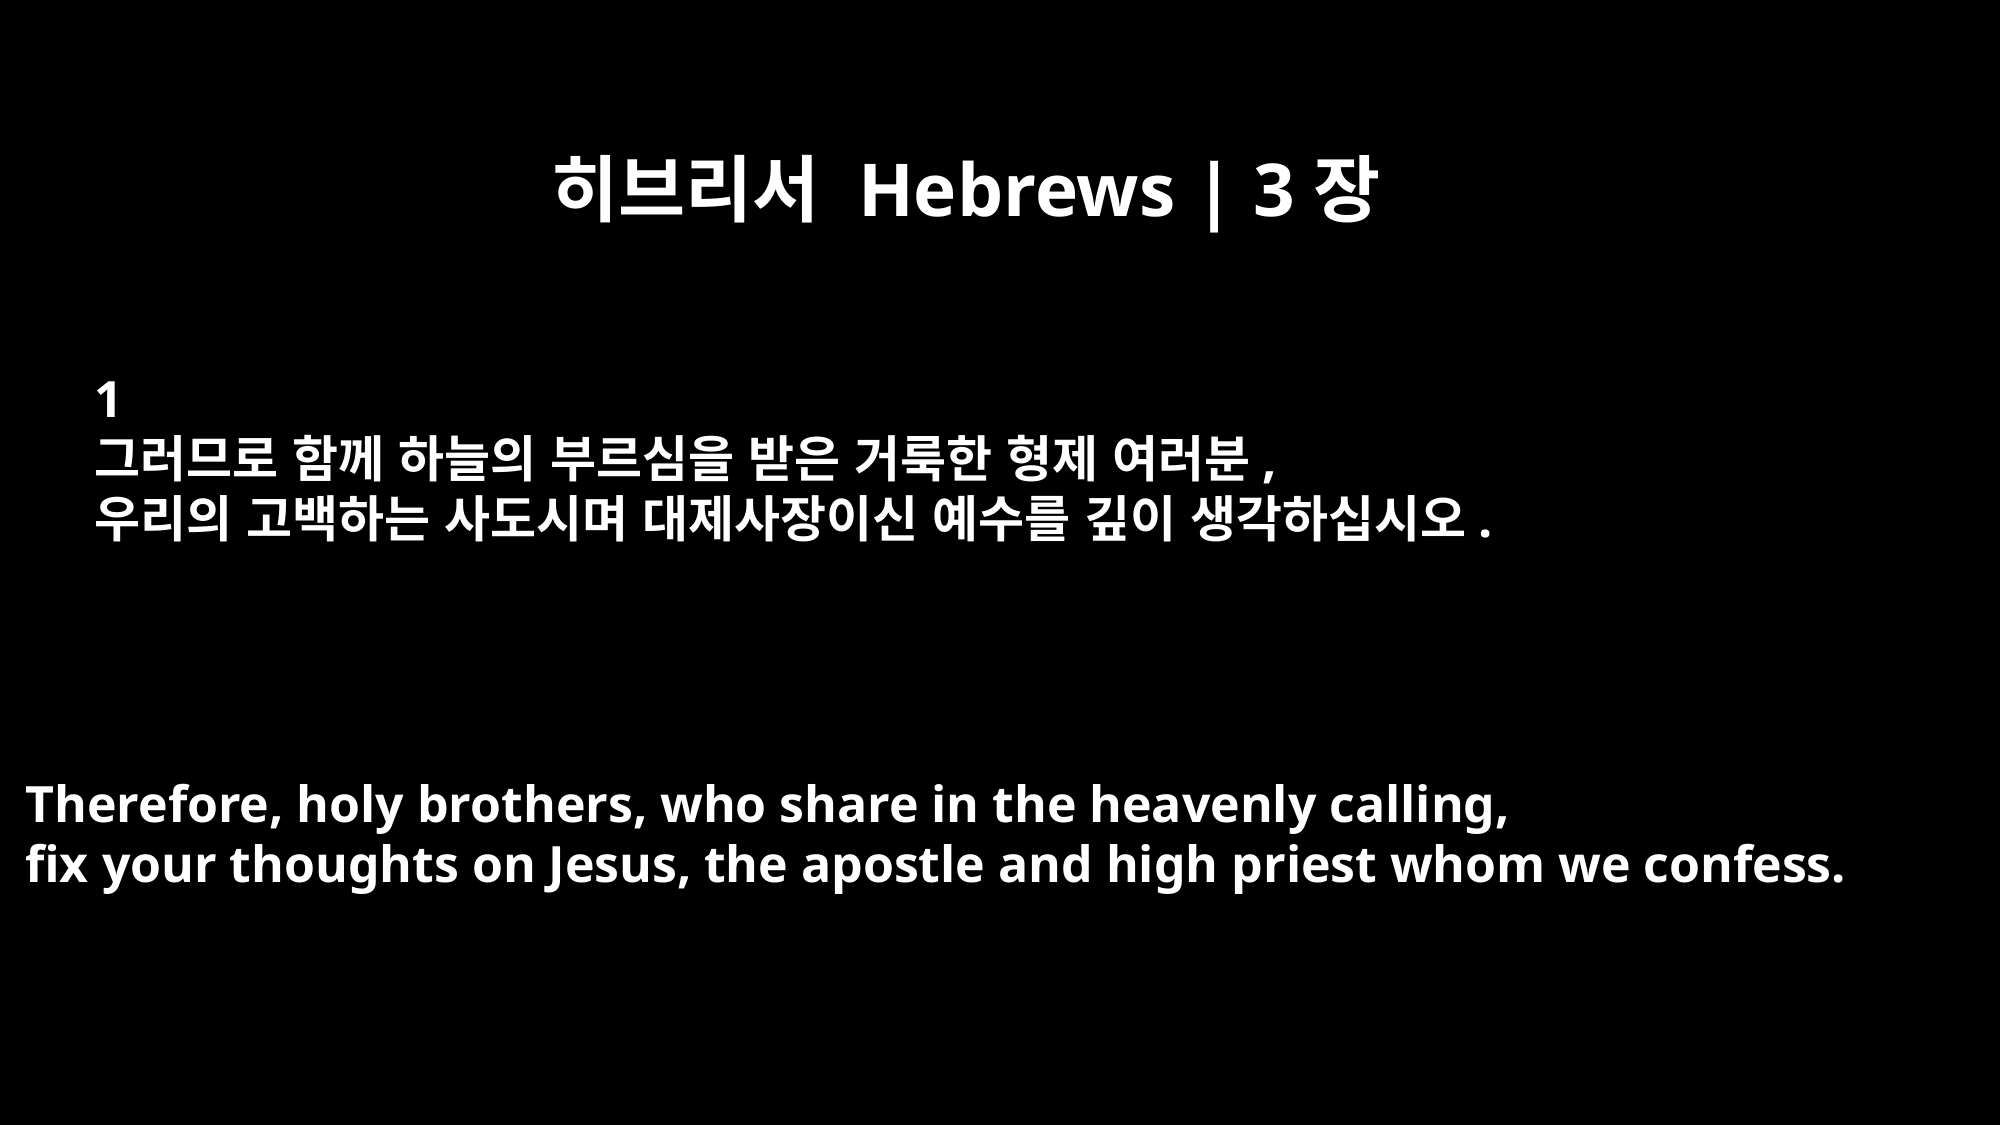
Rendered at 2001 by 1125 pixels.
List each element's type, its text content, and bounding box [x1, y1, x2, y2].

text_box ﻿1 그러므로 함께 하늘의 부르심을 받은 거룩한 형제 여러분, 우리의 고백하는 사도시며 대제사장이신 예수를 깊이 생각하십시오. [80, 359, 1508, 555]
text_box Therefore, holy brothers, who share in the heavenly calling, fix your thoughts on Jesus, the apostle and high priest whom we confess. [10, 764, 1862, 900]
text_box 히브리서 Hebrews | 3장 [536, 136, 1396, 239]
